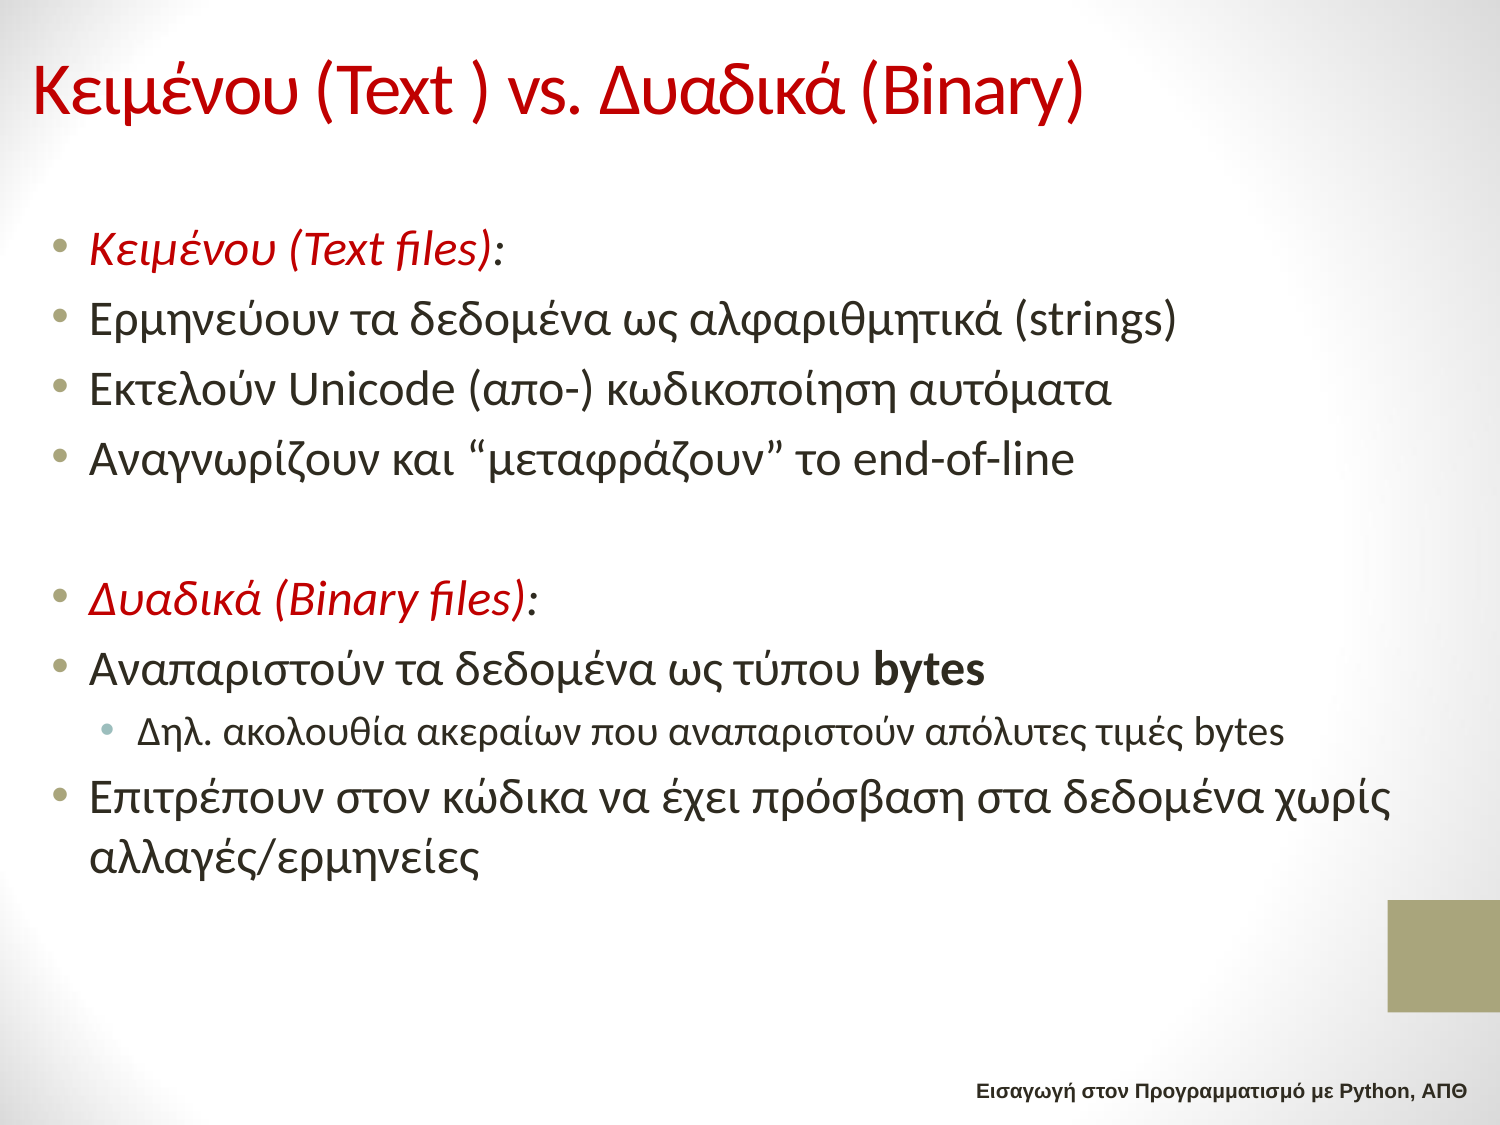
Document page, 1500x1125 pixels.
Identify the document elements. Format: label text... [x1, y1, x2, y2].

title Κειμένου (Text ) vs. Δυαδικά (Binary) [17, 19, 1365, 149]
picture [0, 0, 1500, 1125]
list Κειμένου (Text files): Ερμηνεύουν τα δεδομένα ως αλφαριθμητικά (strings) Εκτελούν Unicode (απο-) κωδικοποίηση αυτόματα Αναγνωρίζουν και “μεταφράζουν” το end-of-line Δυαδικά (Binary files): Αναπαριστούν τα δεδομένα ως τύπου bytes Δηλ. ακολουθία ακεραίων που αναπαριστούν απόλυτες τιμές bytes Επιτρέπουν στον κώδικα να έχει πρόσβαση στα δεδομένα χωρίς αλλαγές/ερμηνείες [17, 208, 1459, 1059]
